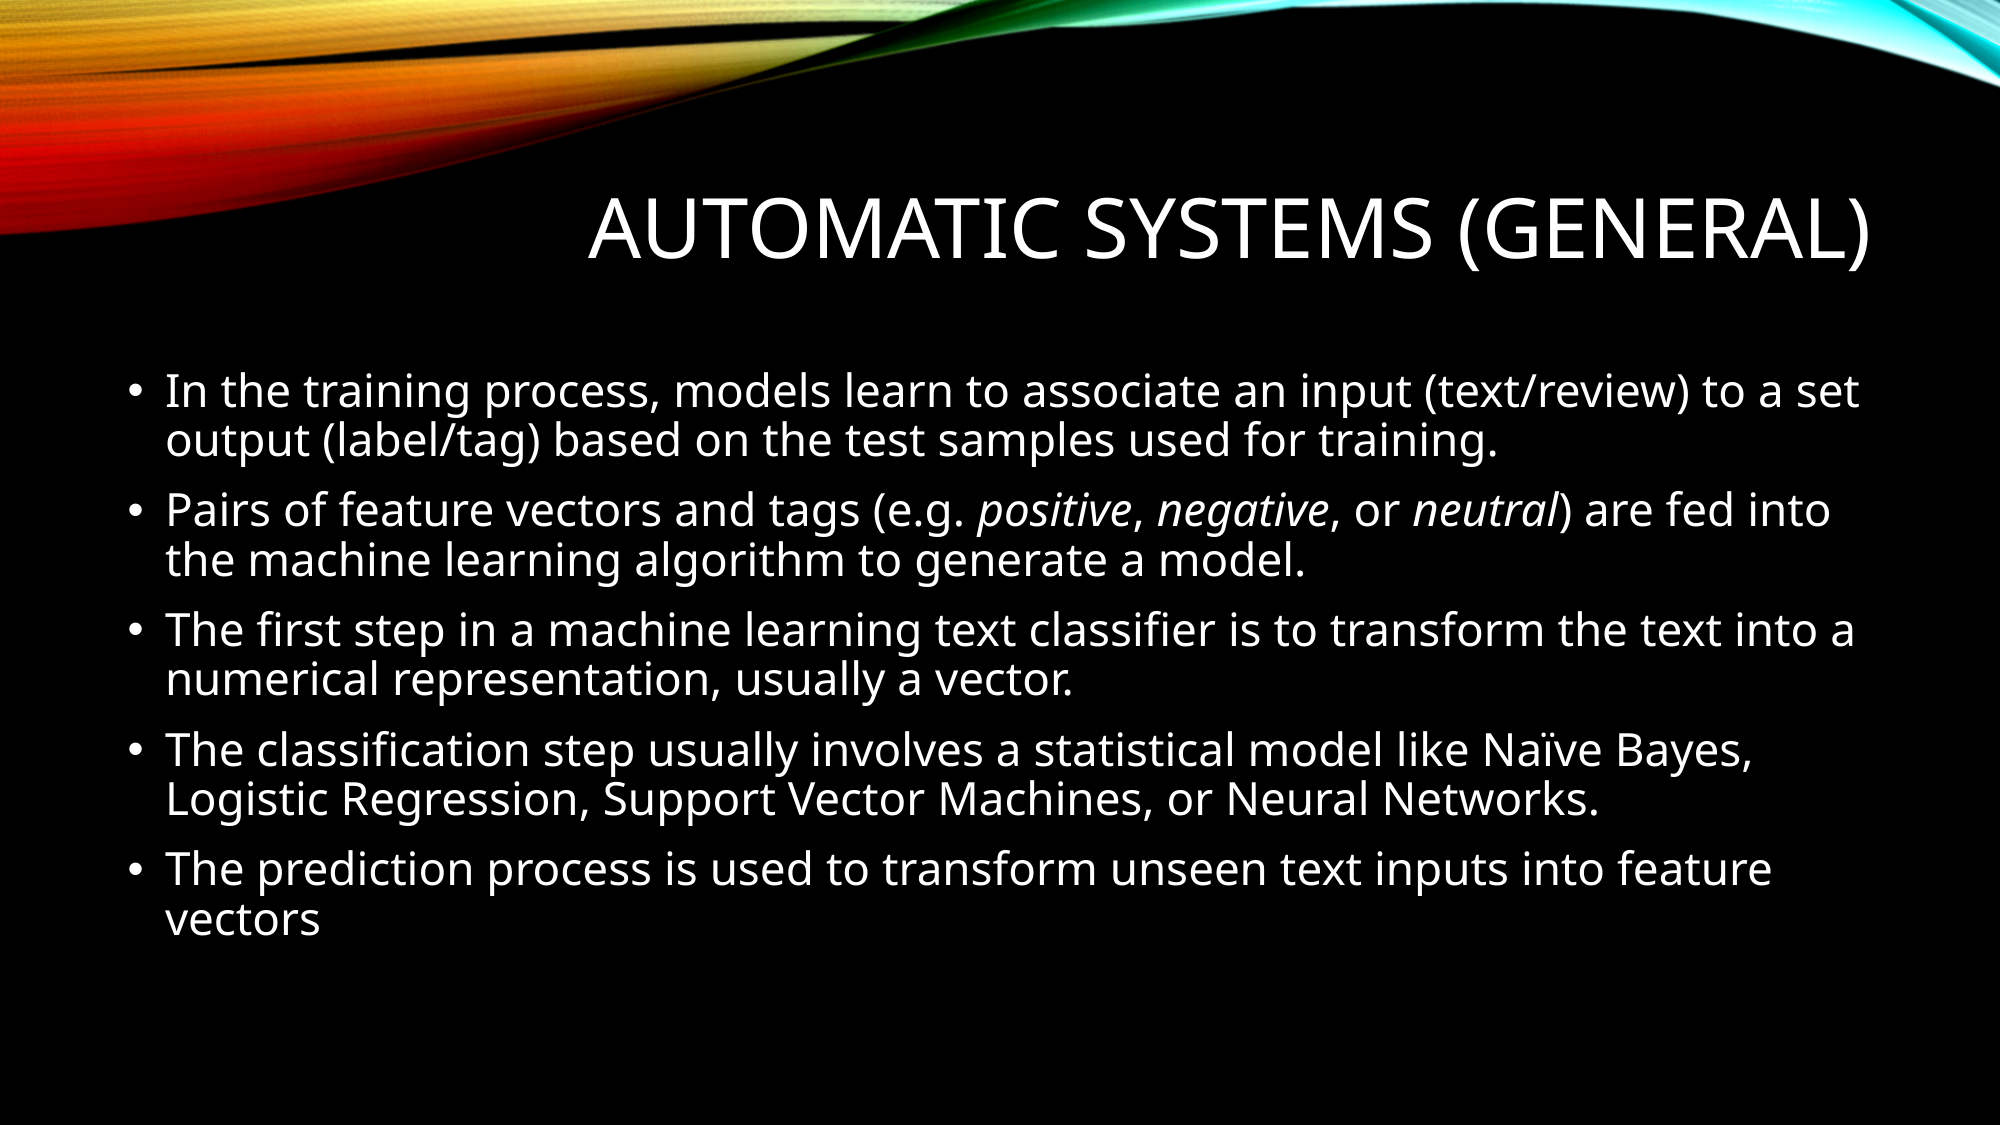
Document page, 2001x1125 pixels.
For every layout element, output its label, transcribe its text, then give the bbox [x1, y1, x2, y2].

title Automatic Systems (General) [474, 125, 1888, 338]
picture [0, 0, 2000, 237]
list In the training process, models learn to associate an input (text/review) to a set output (label/tag) based on the test samples used for training. Pairs of feature vectors and tags (e.g. positive, negative, or neutral) are fed into the machine learning algorithm to generate a model. The first step in a machine learning text classifier is to transform the text into a numerical representation, usually a vector. The classification step usually involves a statistical model like Naïve Bayes, Logistic Regression, Support Vector Machines, or Neural Networks. The prediction process is used to transform unseen text inputs into feature vectors [112, 360, 1888, 1021]
